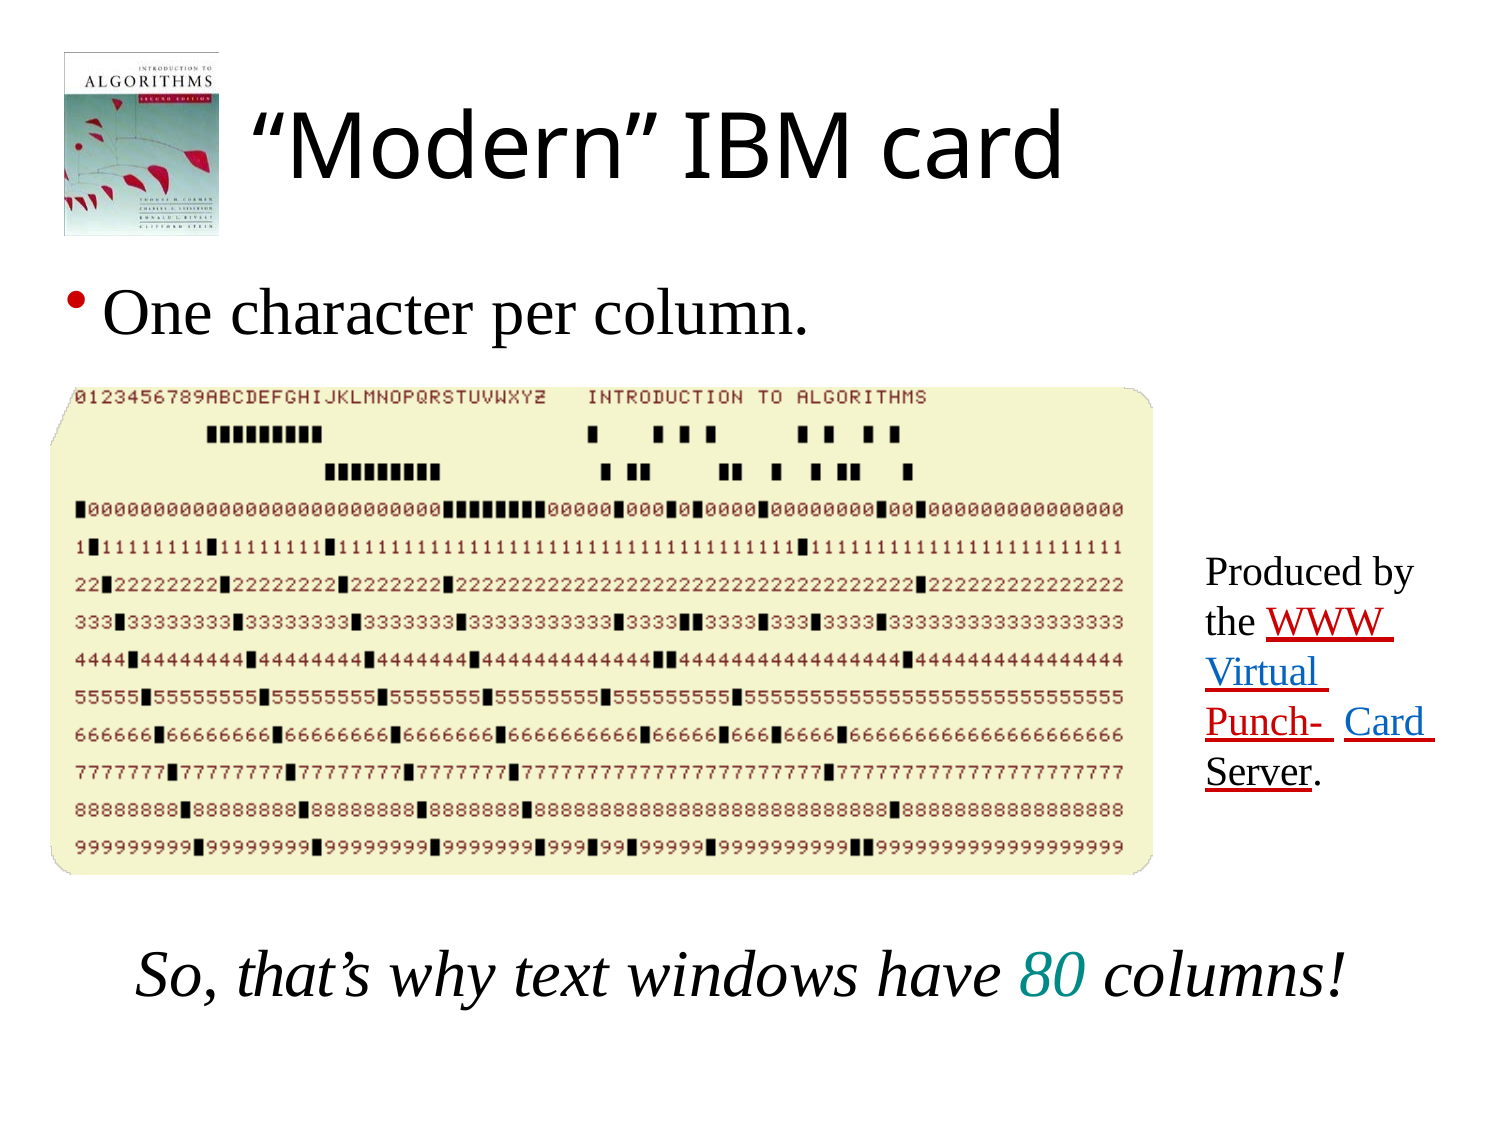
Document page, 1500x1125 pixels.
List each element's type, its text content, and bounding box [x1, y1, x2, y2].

title “Modern” IBM card [250, 45, 1069, 236]
text_box Produced by the WWW Virtual Punch- Card Server. [1202, 541, 1451, 794]
text_box One character per column. [62, 265, 813, 348]
text_box So, that’s why text windows have 80 columns! [133, 928, 1356, 1011]
picture [64, 52, 219, 236]
picture [49, 387, 1153, 875]
